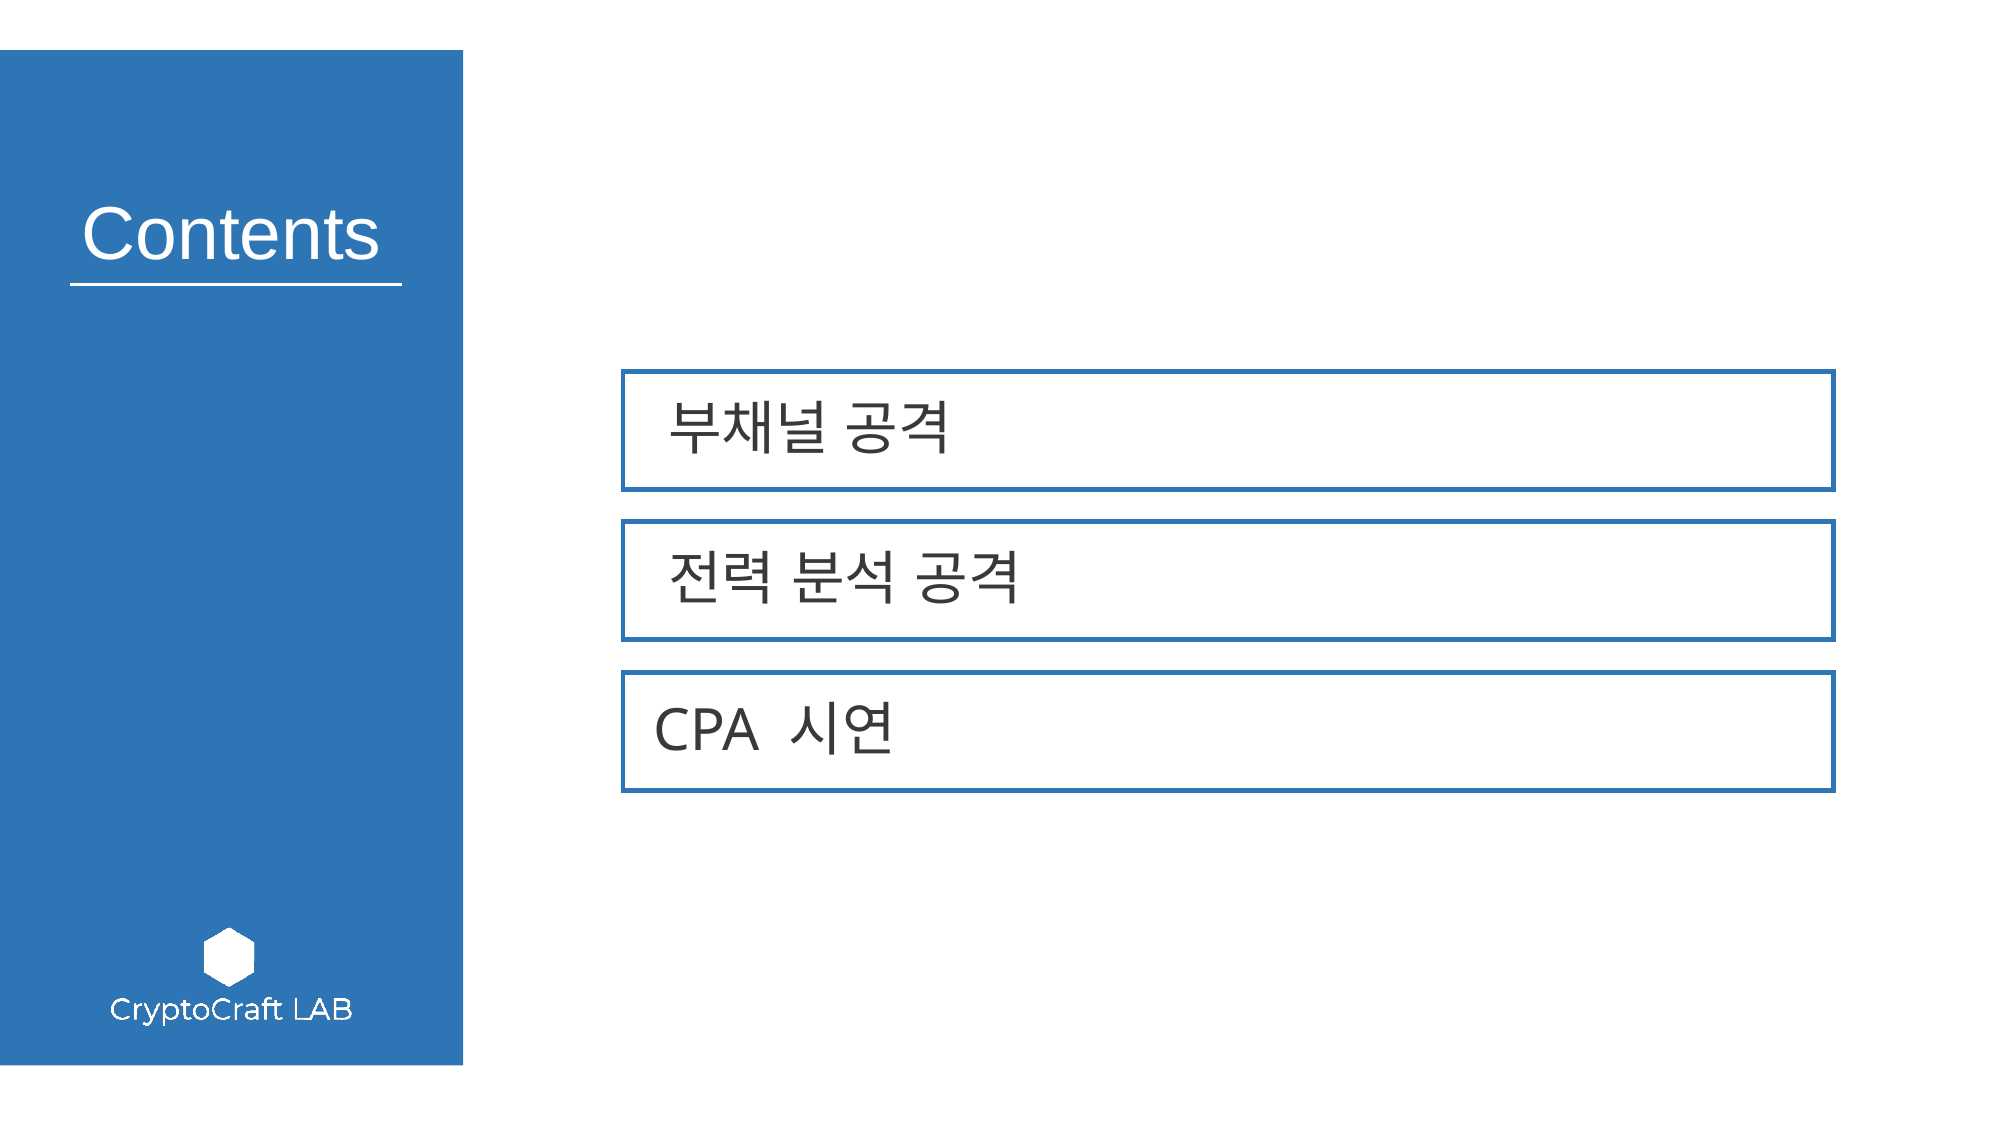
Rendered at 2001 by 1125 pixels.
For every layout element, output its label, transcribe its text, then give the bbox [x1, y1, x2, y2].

picture [91, 908, 372, 1046]
list CPA 시연 [621, 670, 1836, 793]
list 부채널 공격 [621, 369, 1836, 492]
list 전력 분석 공격 [621, 519, 1836, 642]
